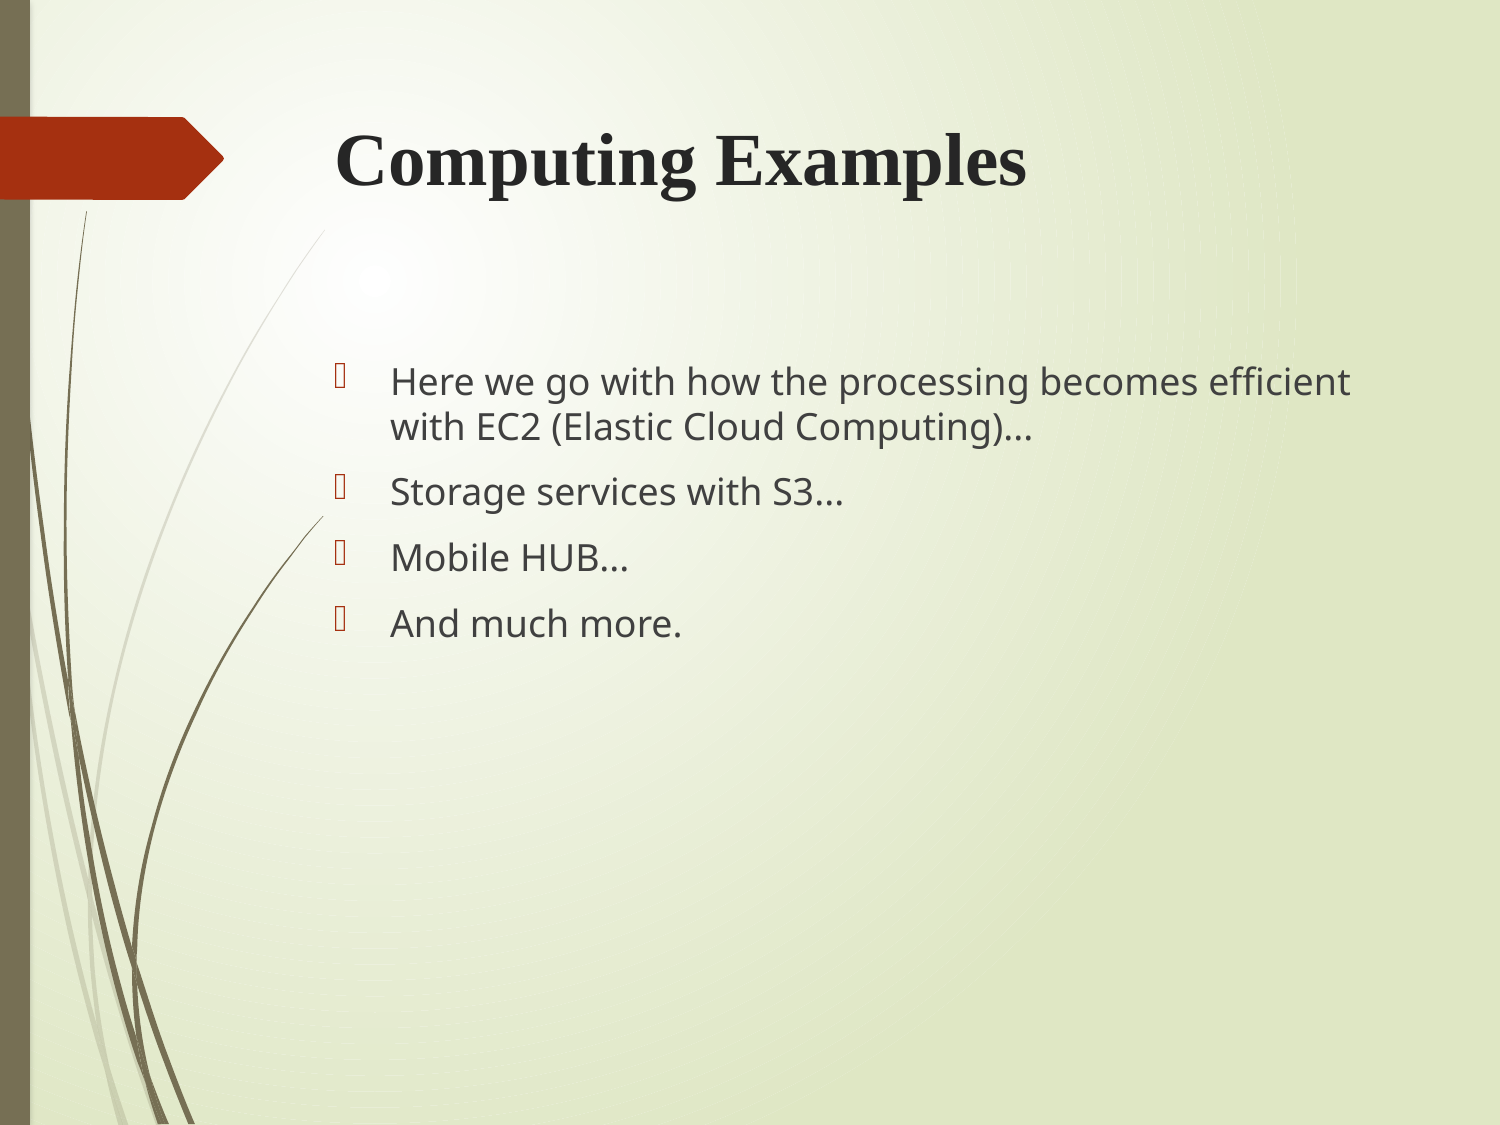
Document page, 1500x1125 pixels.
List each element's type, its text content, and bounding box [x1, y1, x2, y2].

title Computing Examples [319, 102, 1400, 313]
list Here we go with how the processing becomes efficient with EC2 (Elastic Cloud Computing)... Storage services with S3... Mobile HUB... And much more. [318, 350, 1400, 970]
